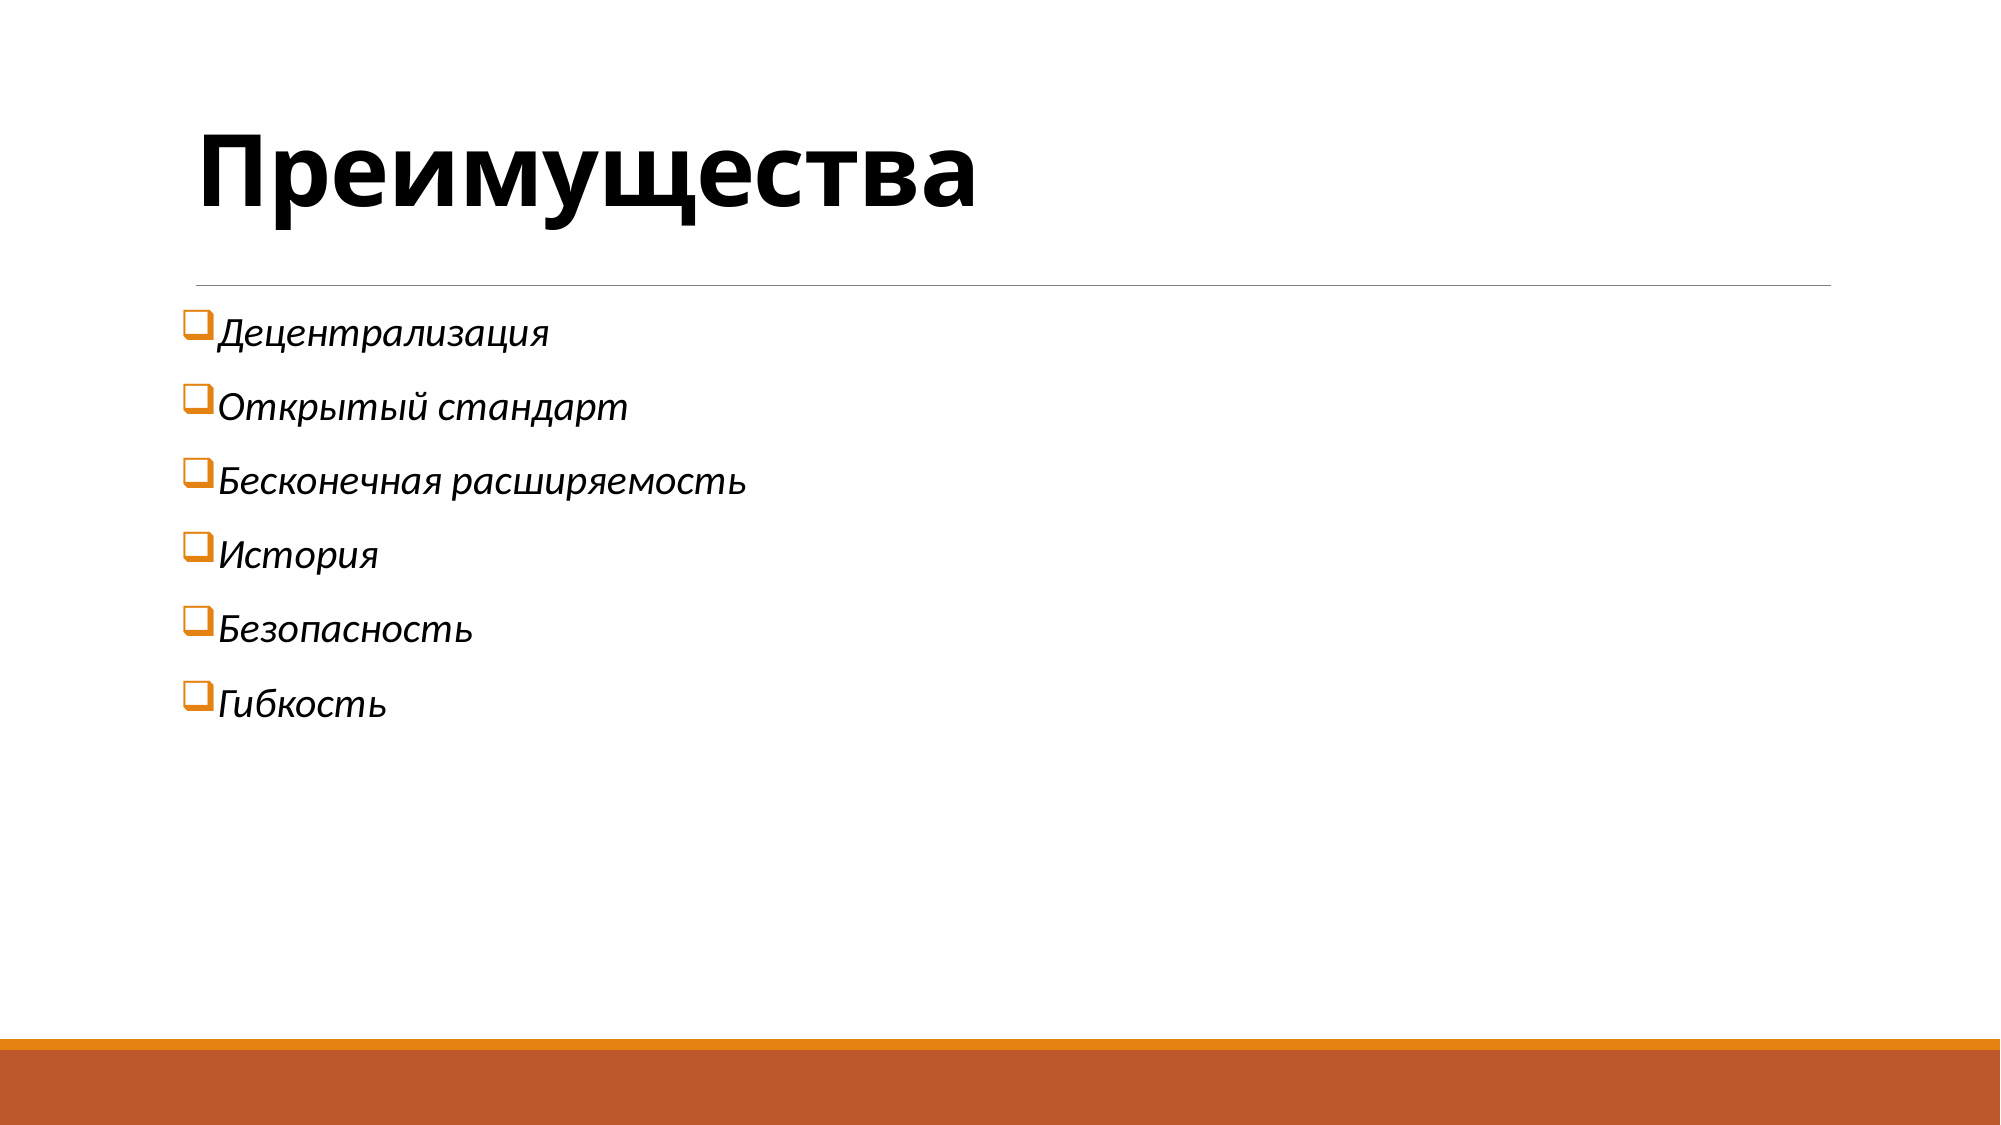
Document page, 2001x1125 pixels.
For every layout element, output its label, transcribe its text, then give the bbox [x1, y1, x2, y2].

list Децентрализация Открытый стандарт Бесконечная расширяемость История Безопасность Гибкость [180, 302, 1830, 963]
title Преимущества [180, 47, 1830, 302]
